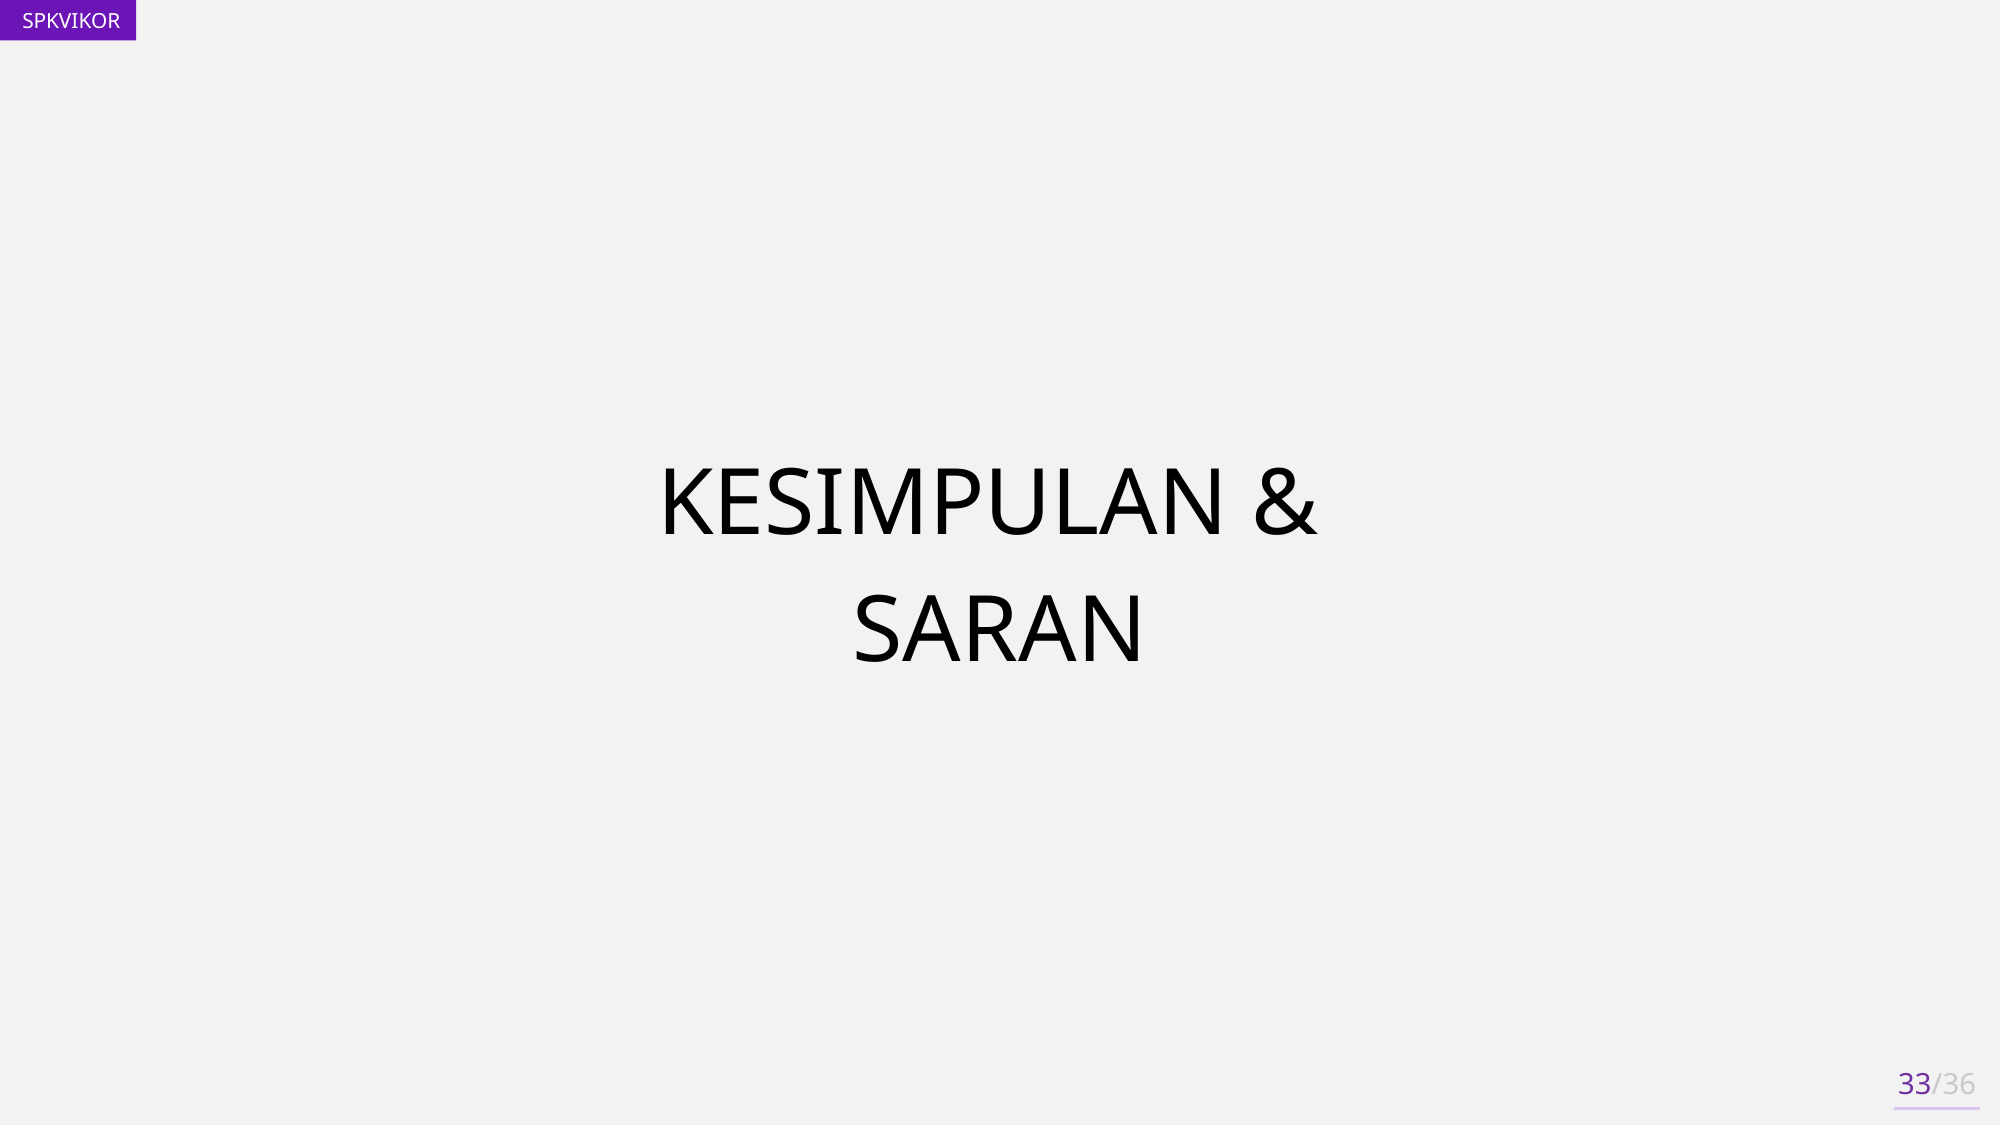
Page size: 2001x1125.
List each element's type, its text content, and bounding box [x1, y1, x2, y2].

slide_number 33/36 [1849, 1055, 1992, 1116]
text_box KESIMPULAN & SARAN [139, 435, 1861, 687]
